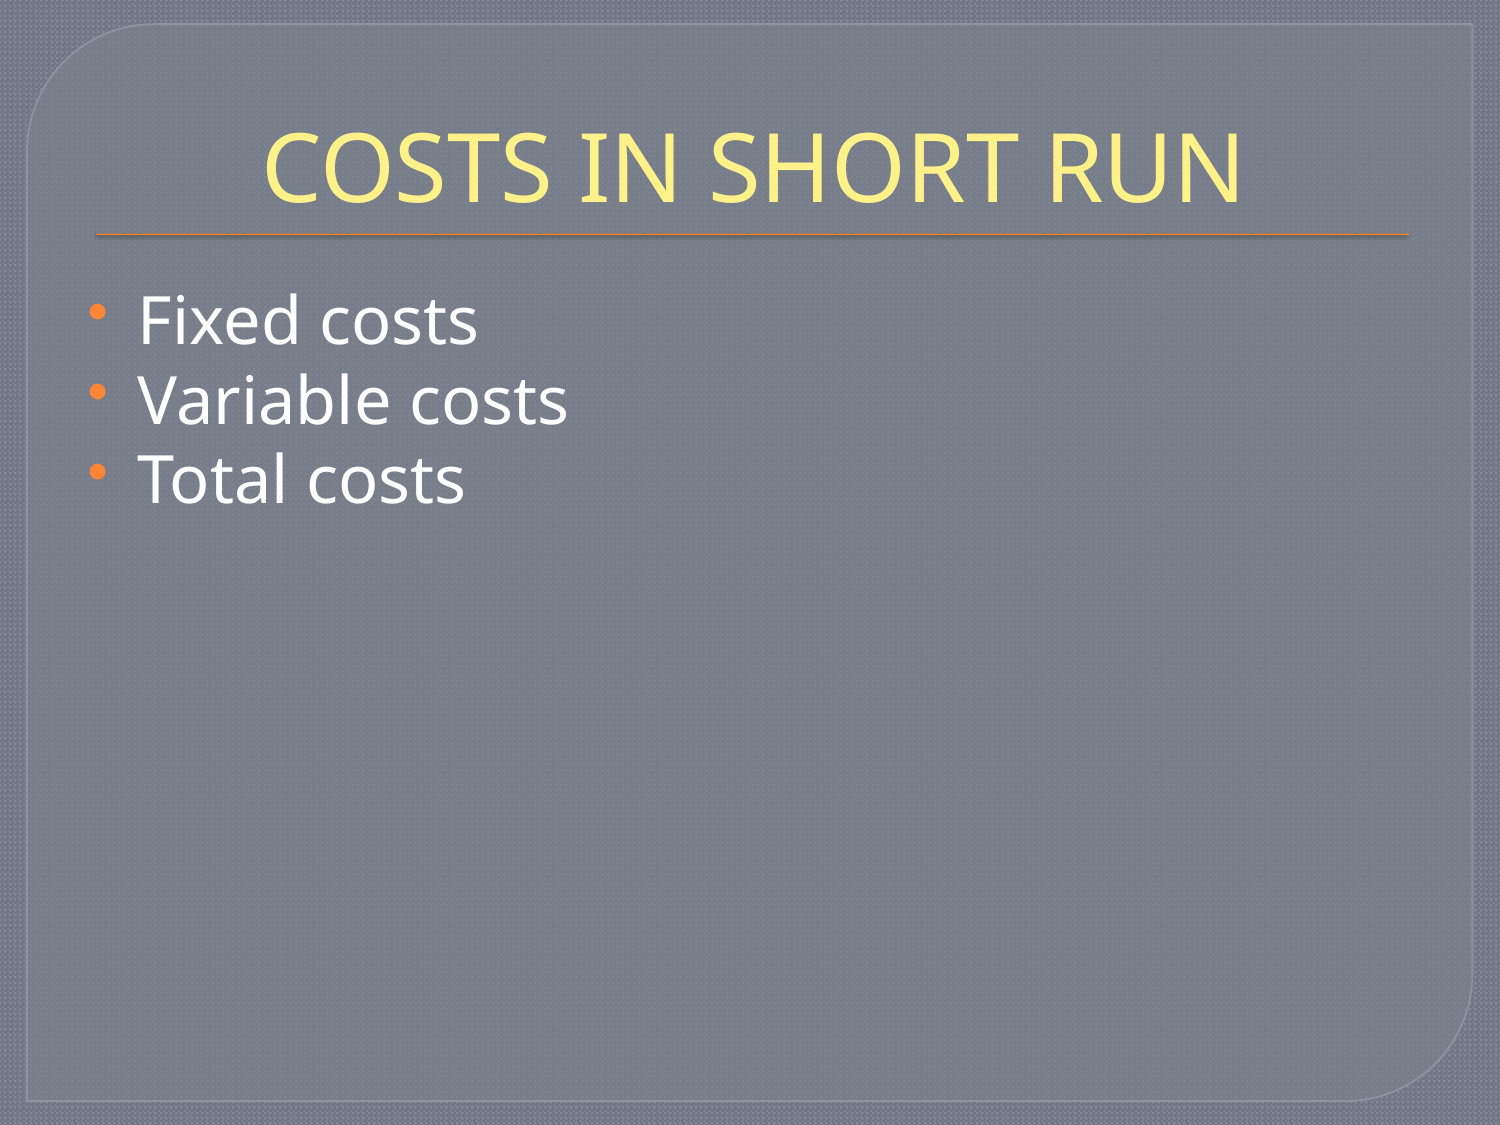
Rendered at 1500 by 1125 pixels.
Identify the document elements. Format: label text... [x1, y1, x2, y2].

title COSTS IN SHORT RUN [75, 41, 1425, 230]
list Fixed costs Variable costs Total costs [75, 270, 1425, 1013]
